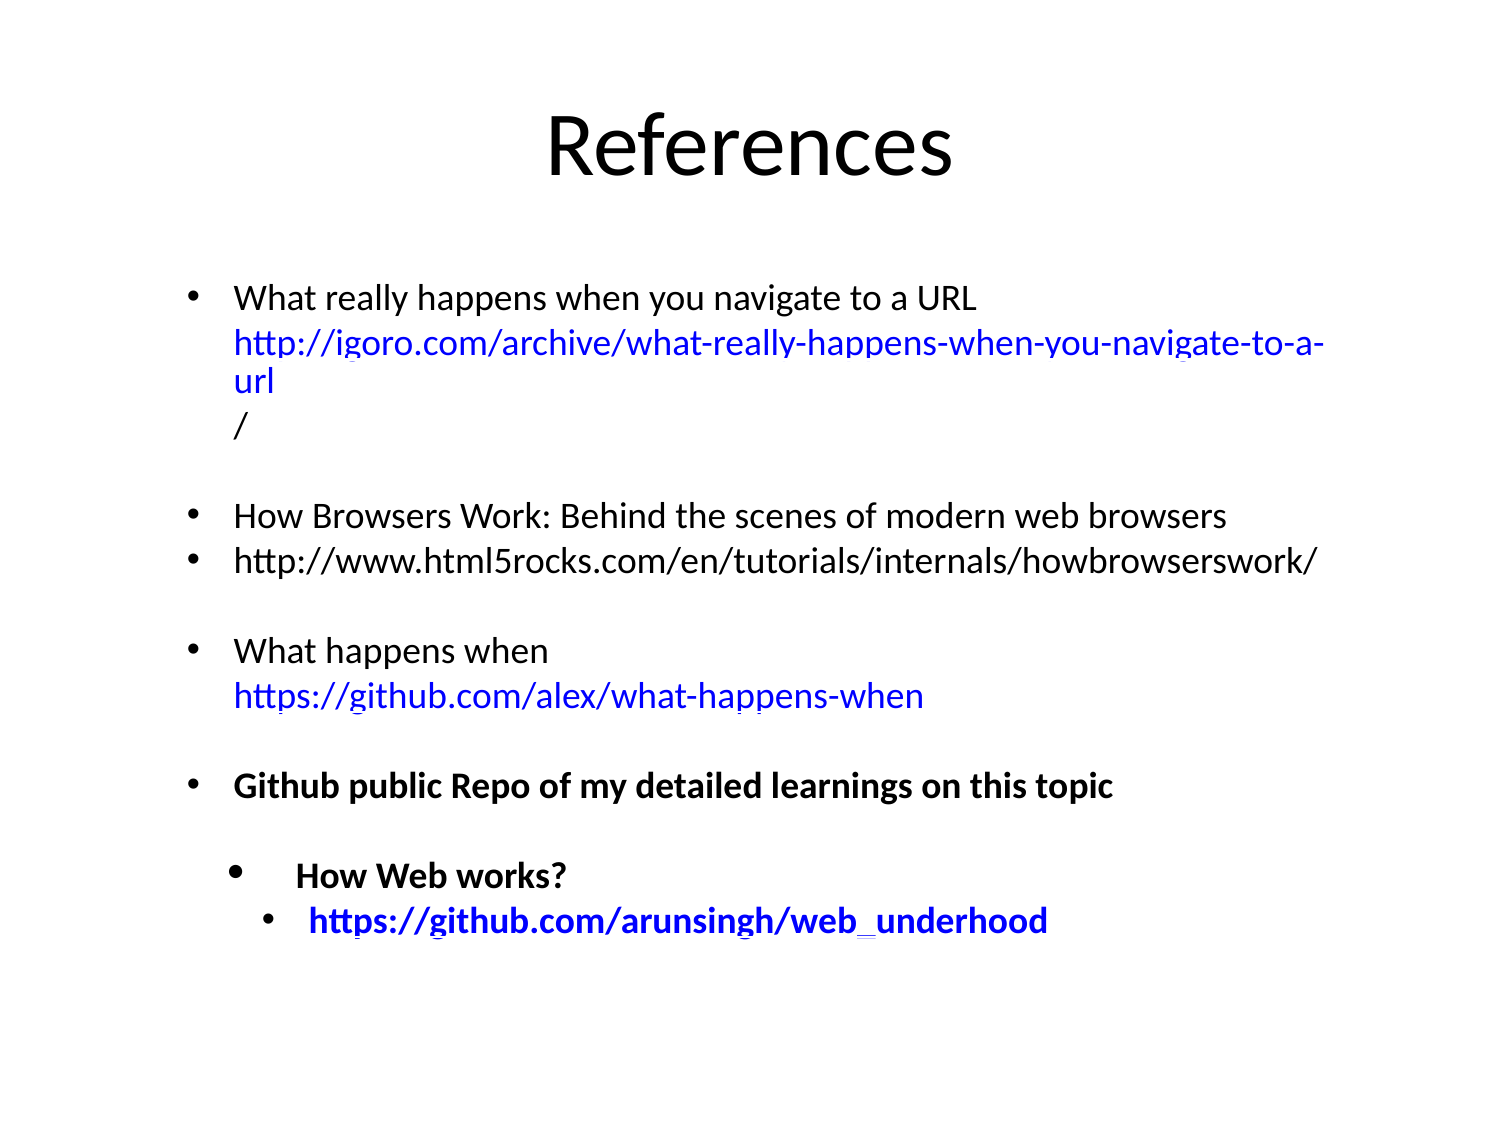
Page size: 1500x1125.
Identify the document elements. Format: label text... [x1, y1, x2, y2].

text_box What really happens when you navigate to a URL http://igoro.com/archive/what-really-happens-when-you-navigate-to-a-url/ How Browsers Work: Behind the scenes of modern web browsers http://www.html5rocks.com/en/tutorials/internals/howbrowserswork/ What happens when https://github.com/alex/what-happens-when Github public Repo of my detailed learnings on this topic How Web works? https://github.com/arunsingh/web_underhood [172, 265, 1346, 957]
text_box References [74, 45, 1425, 233]
